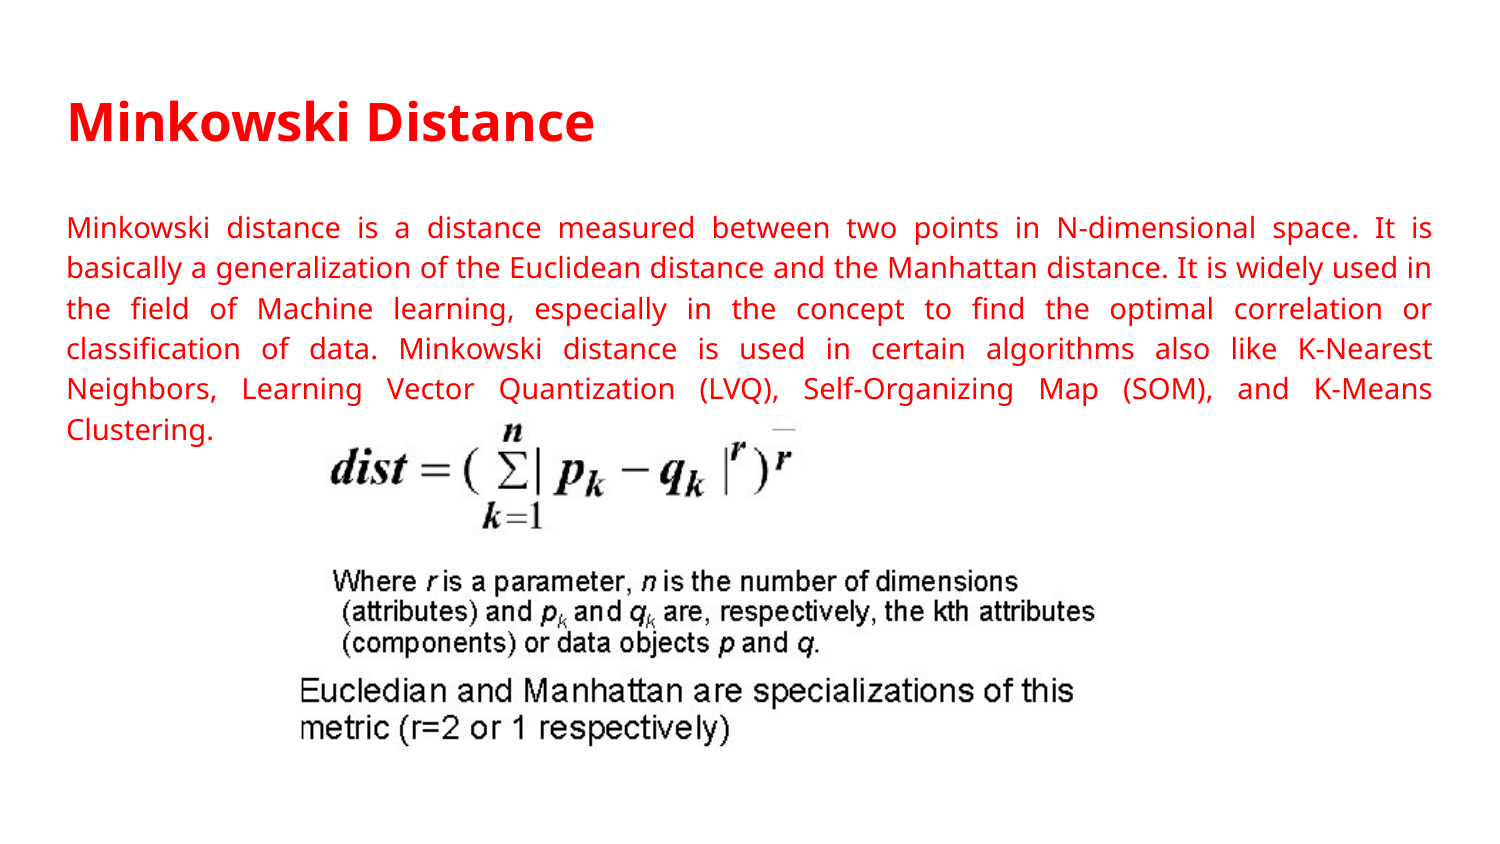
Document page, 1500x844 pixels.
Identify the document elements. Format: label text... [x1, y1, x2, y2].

list Minkowski distance is a distance measured between two points in N-dimensional space. It is basically a generalization of the Euclidean distance and the Manhattan distance. It is widely used in the field of Machine learning, especially in the concept to find the optimal correlation or classification of data. Minkowski distance is used in certain algorithms also like K-Nearest Neighbors, Learning Vector Quantization (LVQ), Self-Organizing Map (SOM), and K-Means Clustering. [51, 189, 1449, 750]
title Minkowski Distance [51, 72, 1449, 167]
picture [301, 415, 1135, 795]
